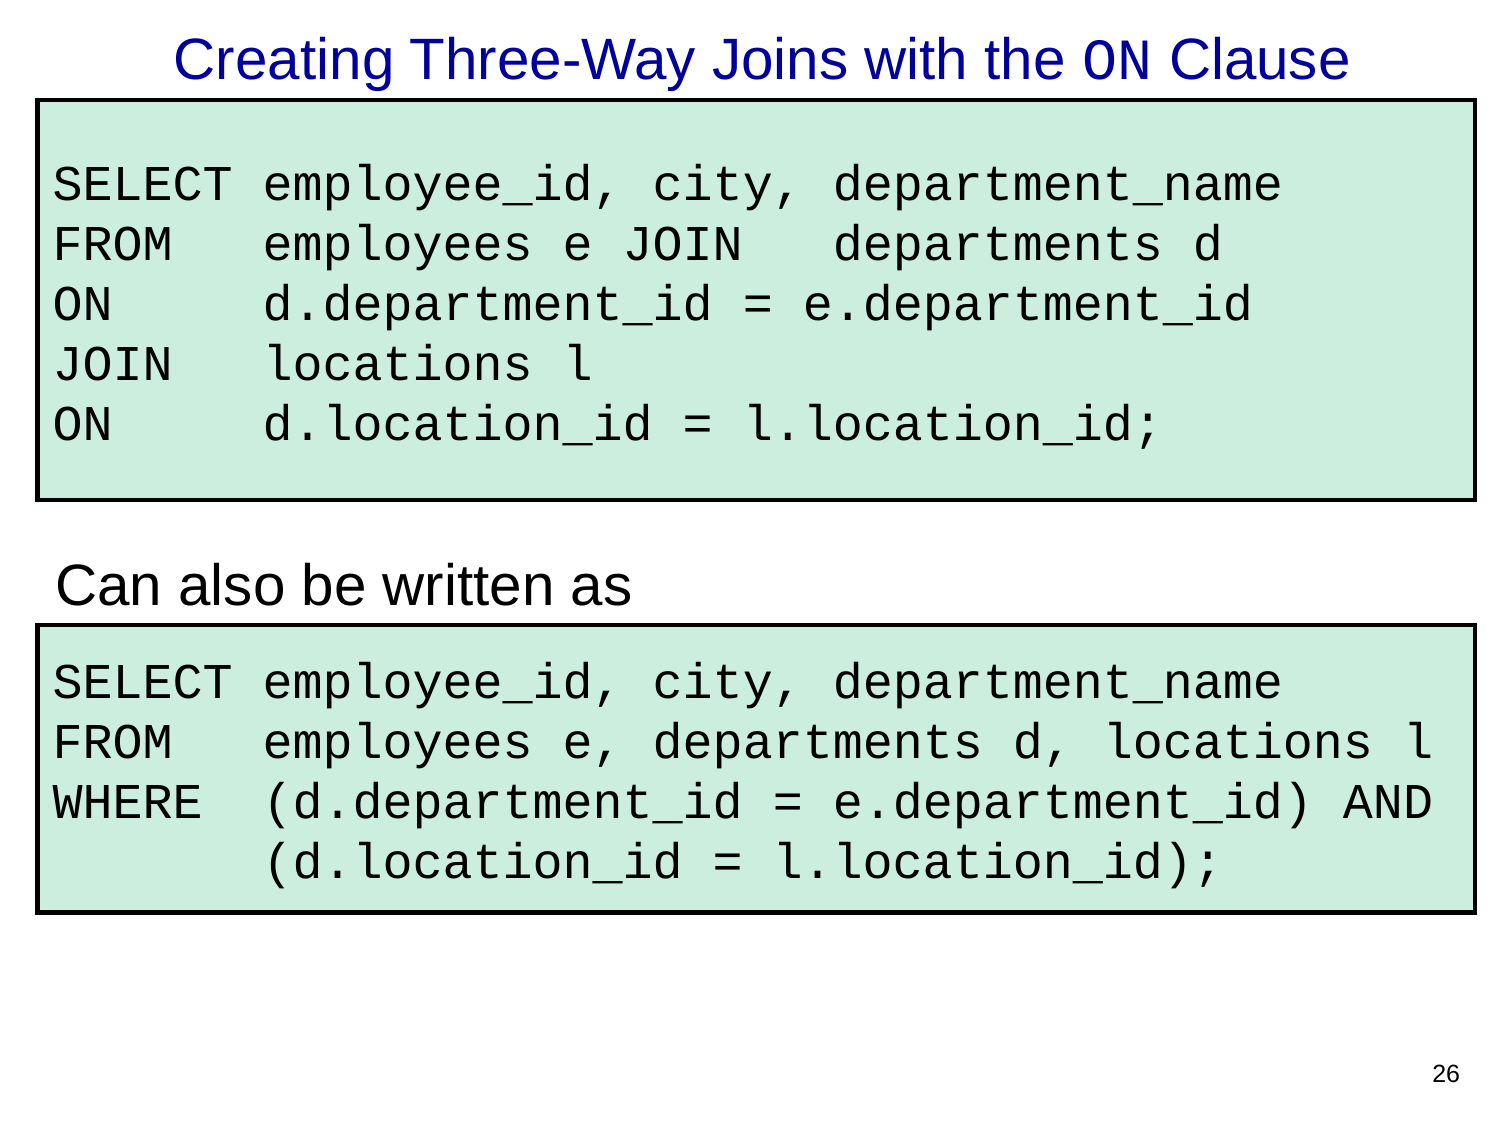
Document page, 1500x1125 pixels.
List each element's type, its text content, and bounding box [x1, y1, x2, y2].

text_box Can also be written as [40, 539, 649, 624]
text_box SELECT employee_id, city, department_name FROM employees e, departments d, locations l WHERE (d.department_id = e.department_id) AND (d.location_id = l.location_id); [37, 624, 1475, 913]
text_box SELECT employee_id, city, department_name FROM employees e JOIN departments d ON d.department_id = e.department_id JOIN locations l ON d.location_id = l.location_id; [37, 113, 1475, 500]
title Creating Three-Way Joins with the ON Clause [24, 0, 1500, 113]
